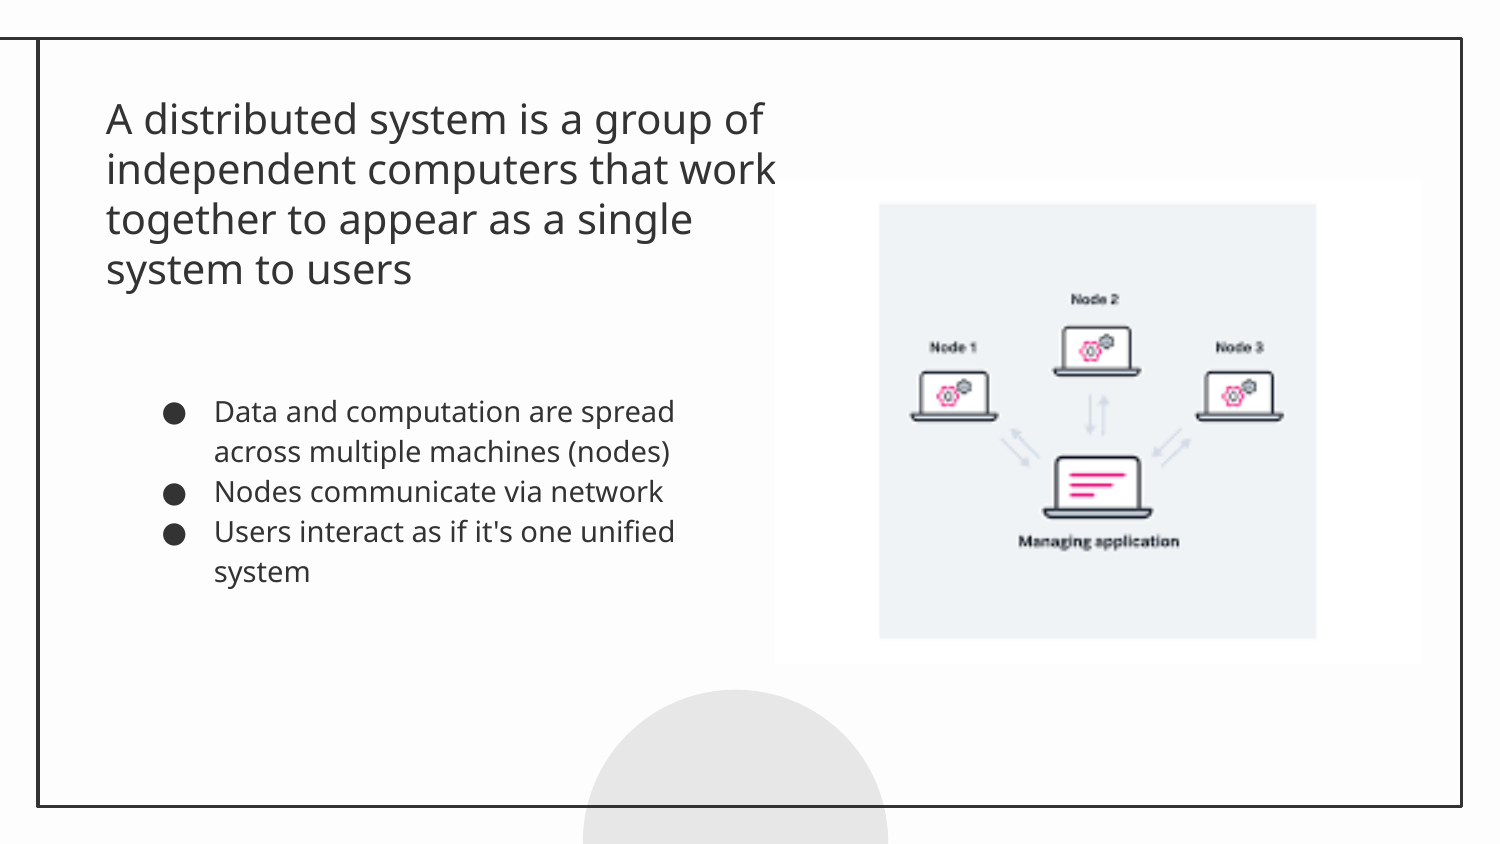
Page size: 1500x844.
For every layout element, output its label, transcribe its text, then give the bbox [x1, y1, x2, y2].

title A distributed system is a group of independent computers that work together to appear as a single system to users [90, 77, 850, 325]
picture [775, 179, 1422, 664]
list Data and computation are spread across multiple machines (nodes) Nodes communicate via network Users interact as if it's one unified system [123, 372, 751, 676]
